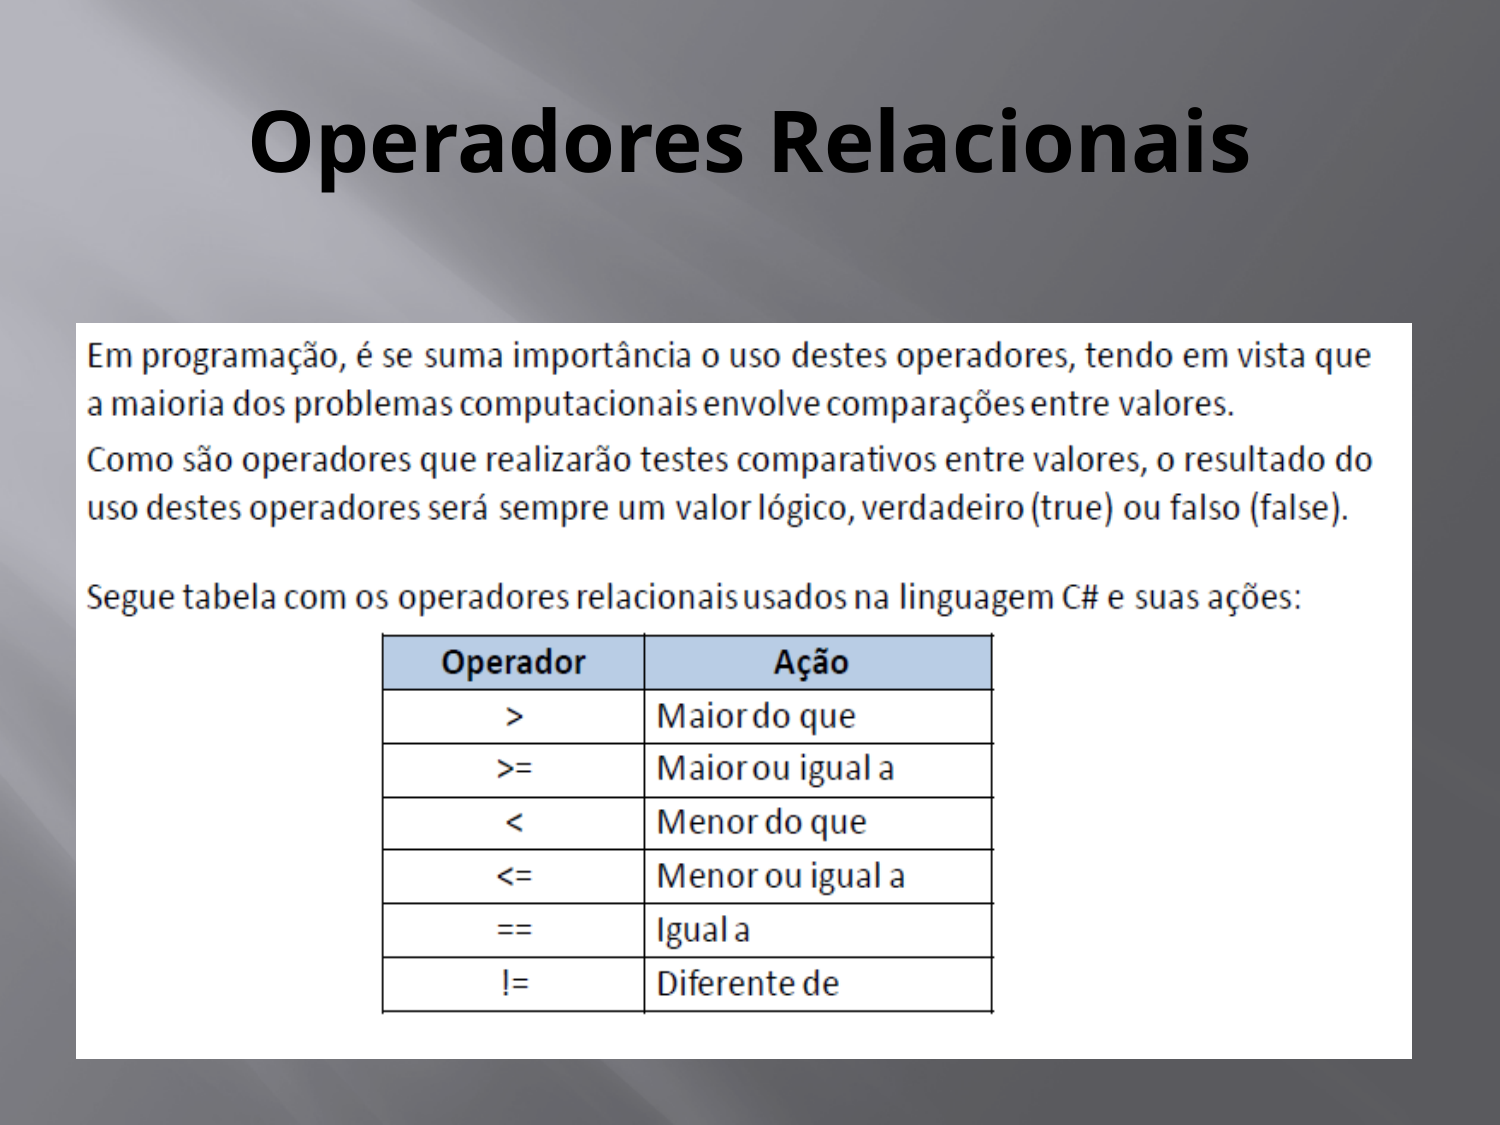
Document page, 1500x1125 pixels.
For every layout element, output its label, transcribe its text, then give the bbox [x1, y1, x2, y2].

picture [76, 323, 1412, 1059]
title Operadores Relacionais [75, 45, 1425, 233]
